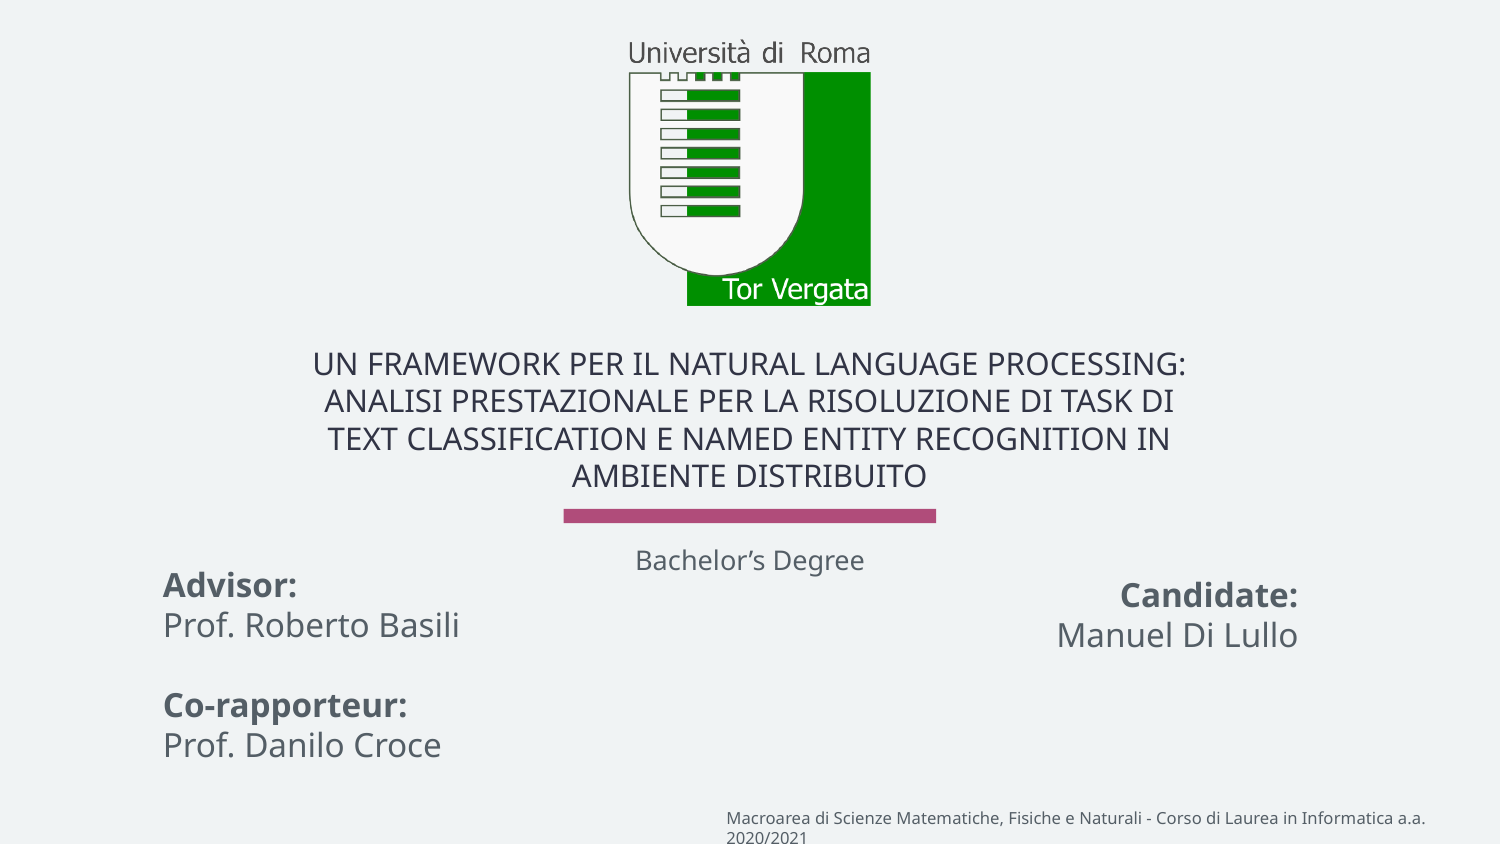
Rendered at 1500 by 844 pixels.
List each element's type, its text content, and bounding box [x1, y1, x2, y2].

picture [607, 29, 893, 316]
text_box Macroarea di Scienze Matematiche, Fisiche e Naturali - Corso di Laurea in Informatica a.a. 2020/2021 [711, 793, 1500, 844]
text_box Candidate: Manuel Di Lullo [897, 559, 1314, 670]
text_box [563, 508, 937, 524]
text_box Bachelor’s Degree [503, 528, 996, 592]
text_box Advisor: Prof. Roberto Basili Co-rapporteur: Prof. Danilo Croce [147, 559, 609, 769]
text_box UN FRAMEWORK PER IL NATURAL LANGUAGE PROCESSING: ANALISI PRESTAZIONALE PER LA RISOLUZIONE DI TASK DI TEXT CLASSIFICATION E NAMED ENTITY RECOGNITION IN AMBIENTE DISTRIBUITO [288, 334, 1212, 509]
